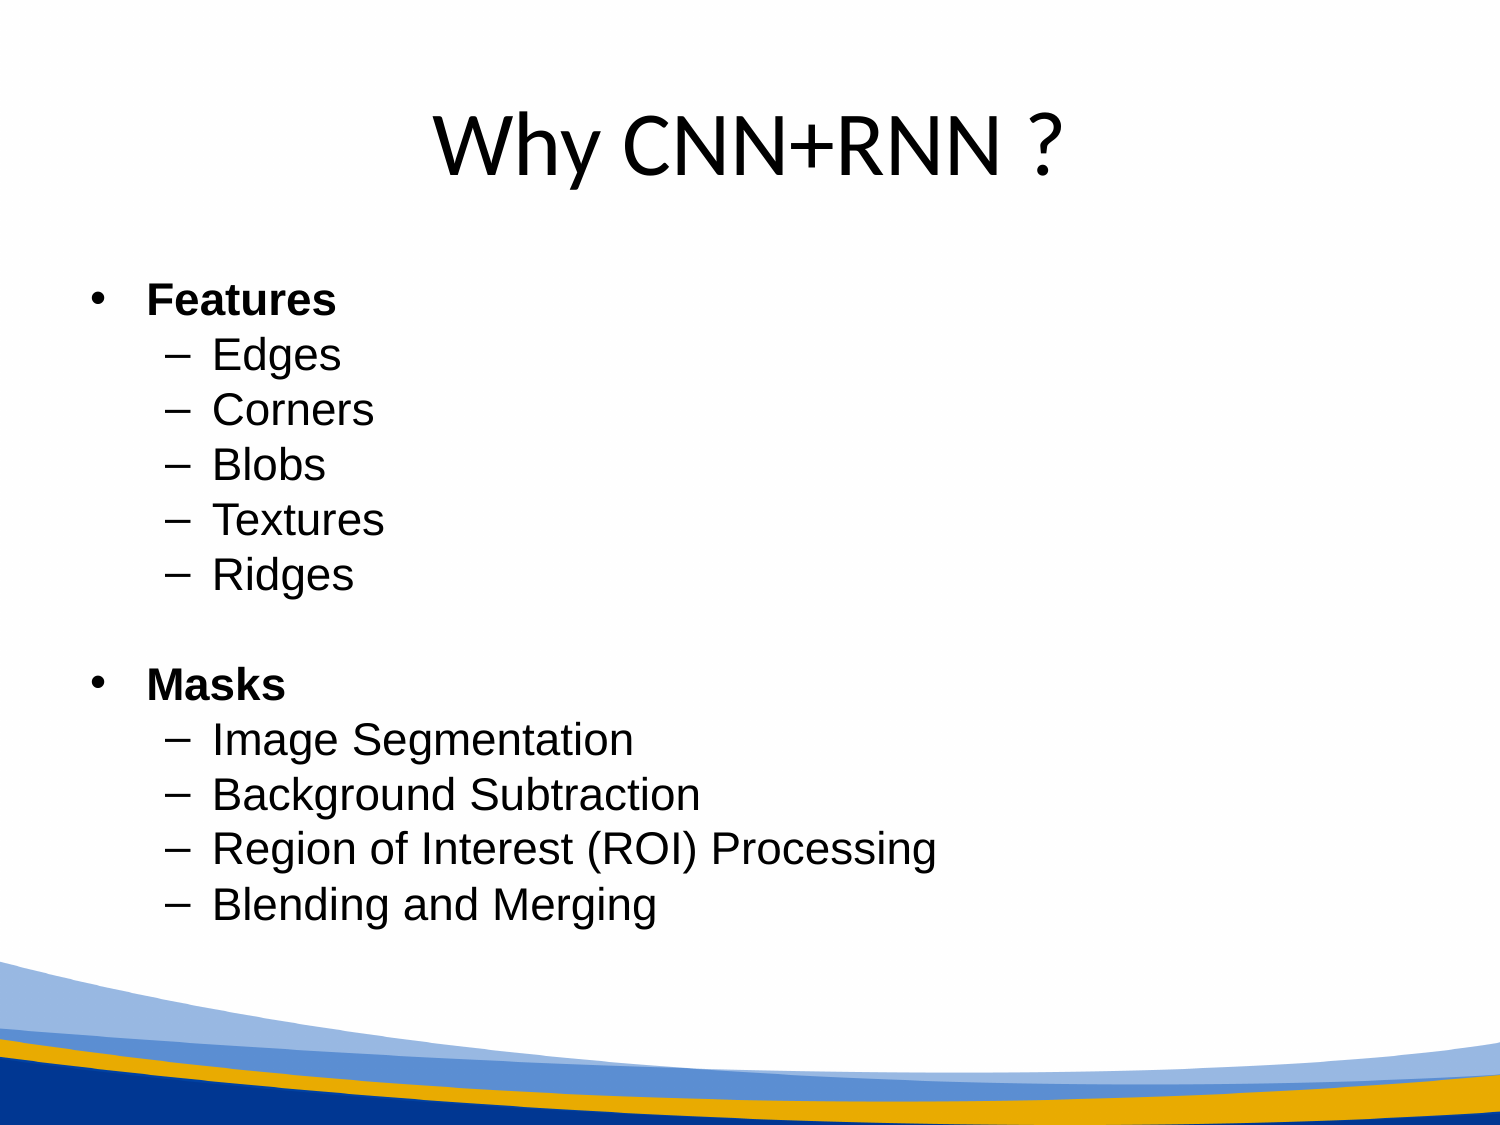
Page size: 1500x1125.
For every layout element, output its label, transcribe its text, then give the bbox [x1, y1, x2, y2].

list Features Edges Corners Blobs Textures Ridges Masks Image Segmentation Background Subtraction Region of Interest (ROI) Processing Blending and Merging [75, 262, 1425, 1005]
title Why CNN+RNN ? [75, 45, 1425, 233]
picture [0, 0, 1500, 1125]
